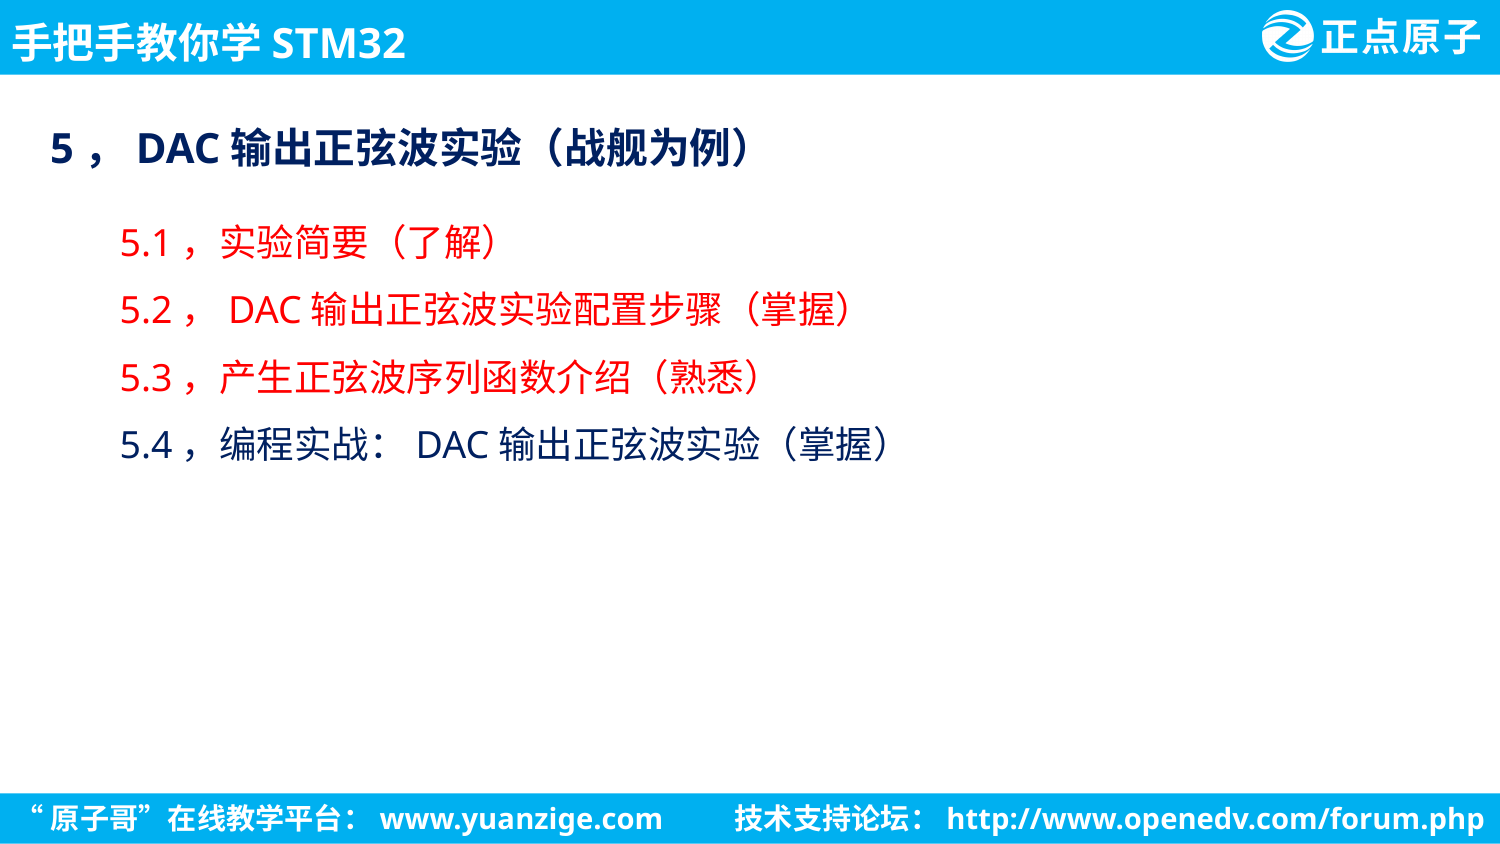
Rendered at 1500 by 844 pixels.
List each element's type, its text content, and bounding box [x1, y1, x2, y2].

picture [1364, 45, 1370, 53]
picture [1391, 45, 1397, 53]
picture [1404, 20, 1438, 54]
picture [1445, 21, 1479, 54]
picture [1267, 11, 1313, 45]
text_box [0, 0, 1500, 76]
text_box 技术支持论坛：http://www.openedv.com/forum.php [544, 793, 1500, 843]
text_box 手把手教你学STM32 [0, 0, 967, 75]
picture [1412, 44, 1418, 52]
text_box 5，DAC输出正弦波实验（战舰为例） [42, 93, 1054, 176]
text_box “原子哥”在线教学平台：www.yuanzige.com [0, 793, 544, 843]
picture [1367, 18, 1396, 42]
picture [1322, 21, 1357, 52]
picture [1431, 44, 1438, 52]
picture [1263, 27, 1307, 61]
text_box 5.1，实验简要（了解） 5.2，DAC输出正弦波实验配置步骤（掌握） 5.3，产生正弦波序列函数介绍（熟悉） 5.4，编程实战：DAC输出正弦波实验（掌握） [112, 192, 1179, 471]
